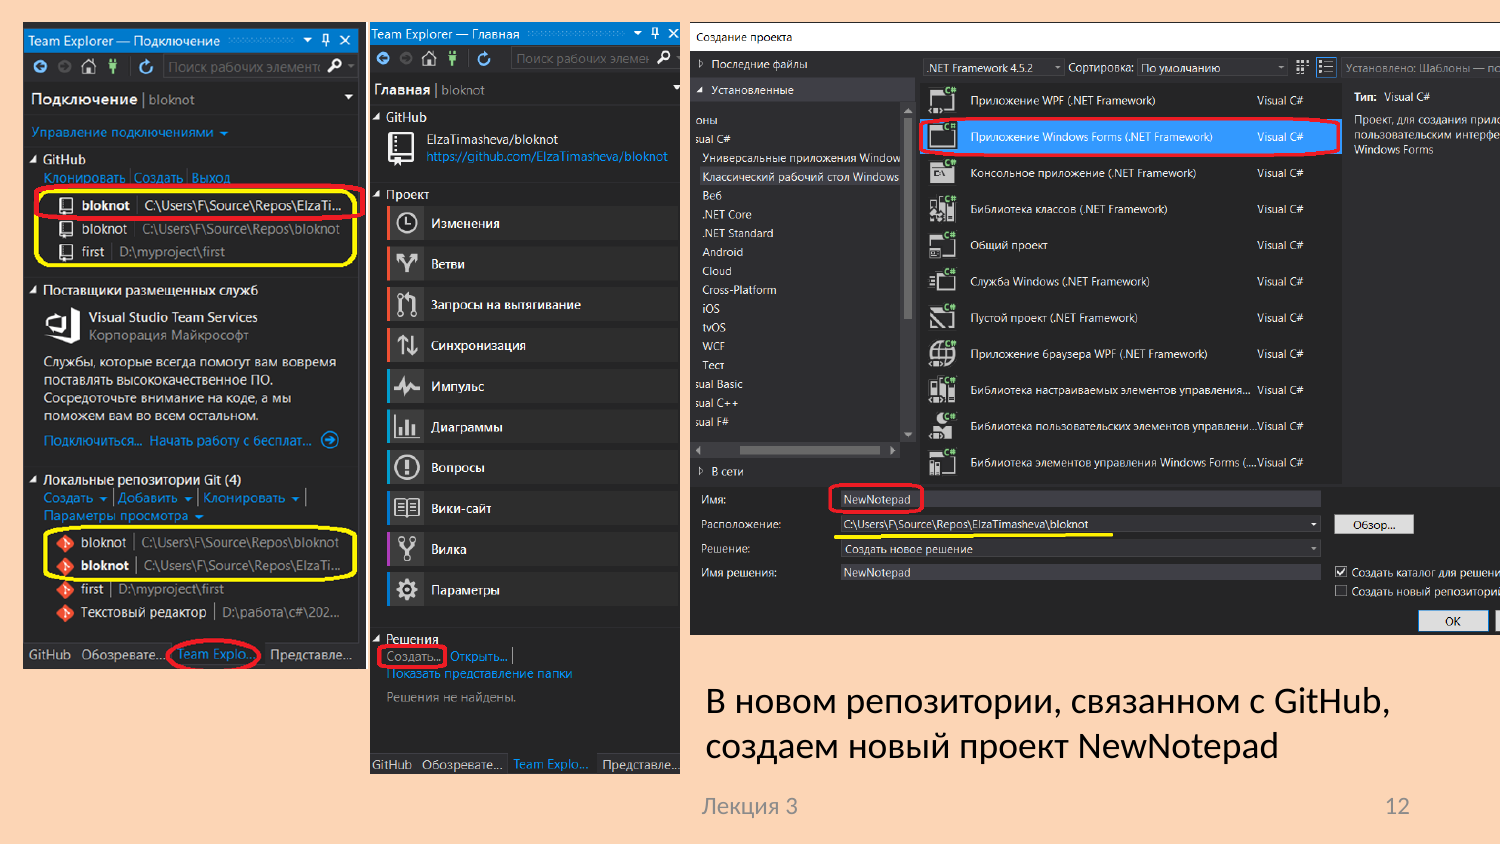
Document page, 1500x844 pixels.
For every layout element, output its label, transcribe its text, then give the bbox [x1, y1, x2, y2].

footer Лекция 3 [512, 782, 988, 827]
slide_number 12 [1074, 782, 1425, 827]
picture [23, 21, 369, 669]
picture [370, 21, 680, 775]
picture [690, 21, 1500, 636]
text_box В новом репозитории, связанном с GitHub, создаем новый проект NewNotepad [690, 668, 1483, 774]
